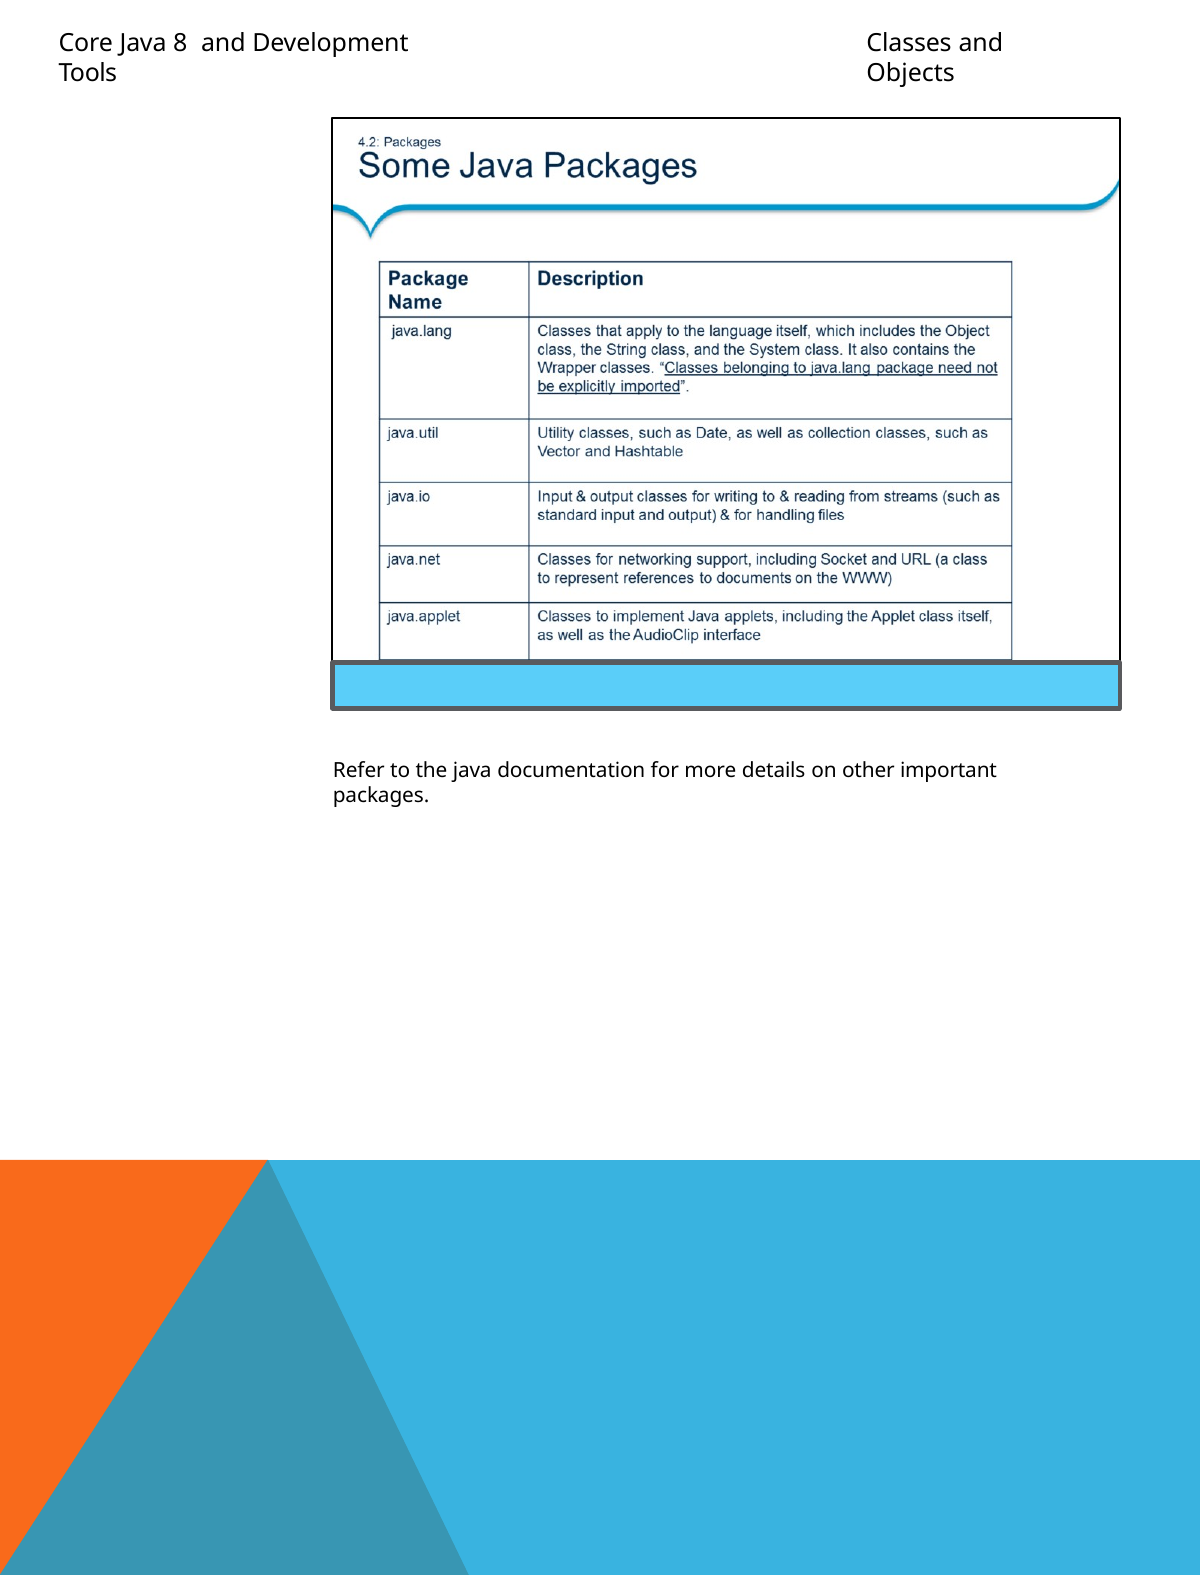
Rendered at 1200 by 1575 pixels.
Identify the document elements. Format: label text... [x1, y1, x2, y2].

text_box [331, 116, 1121, 710]
text_box Classes and Objects [864, 24, 1098, 87]
text_box Core Java 8 and Development Tools [56, 24, 470, 87]
text_box Refer to the java documentation for more details on other important packages. [330, 755, 1052, 807]
